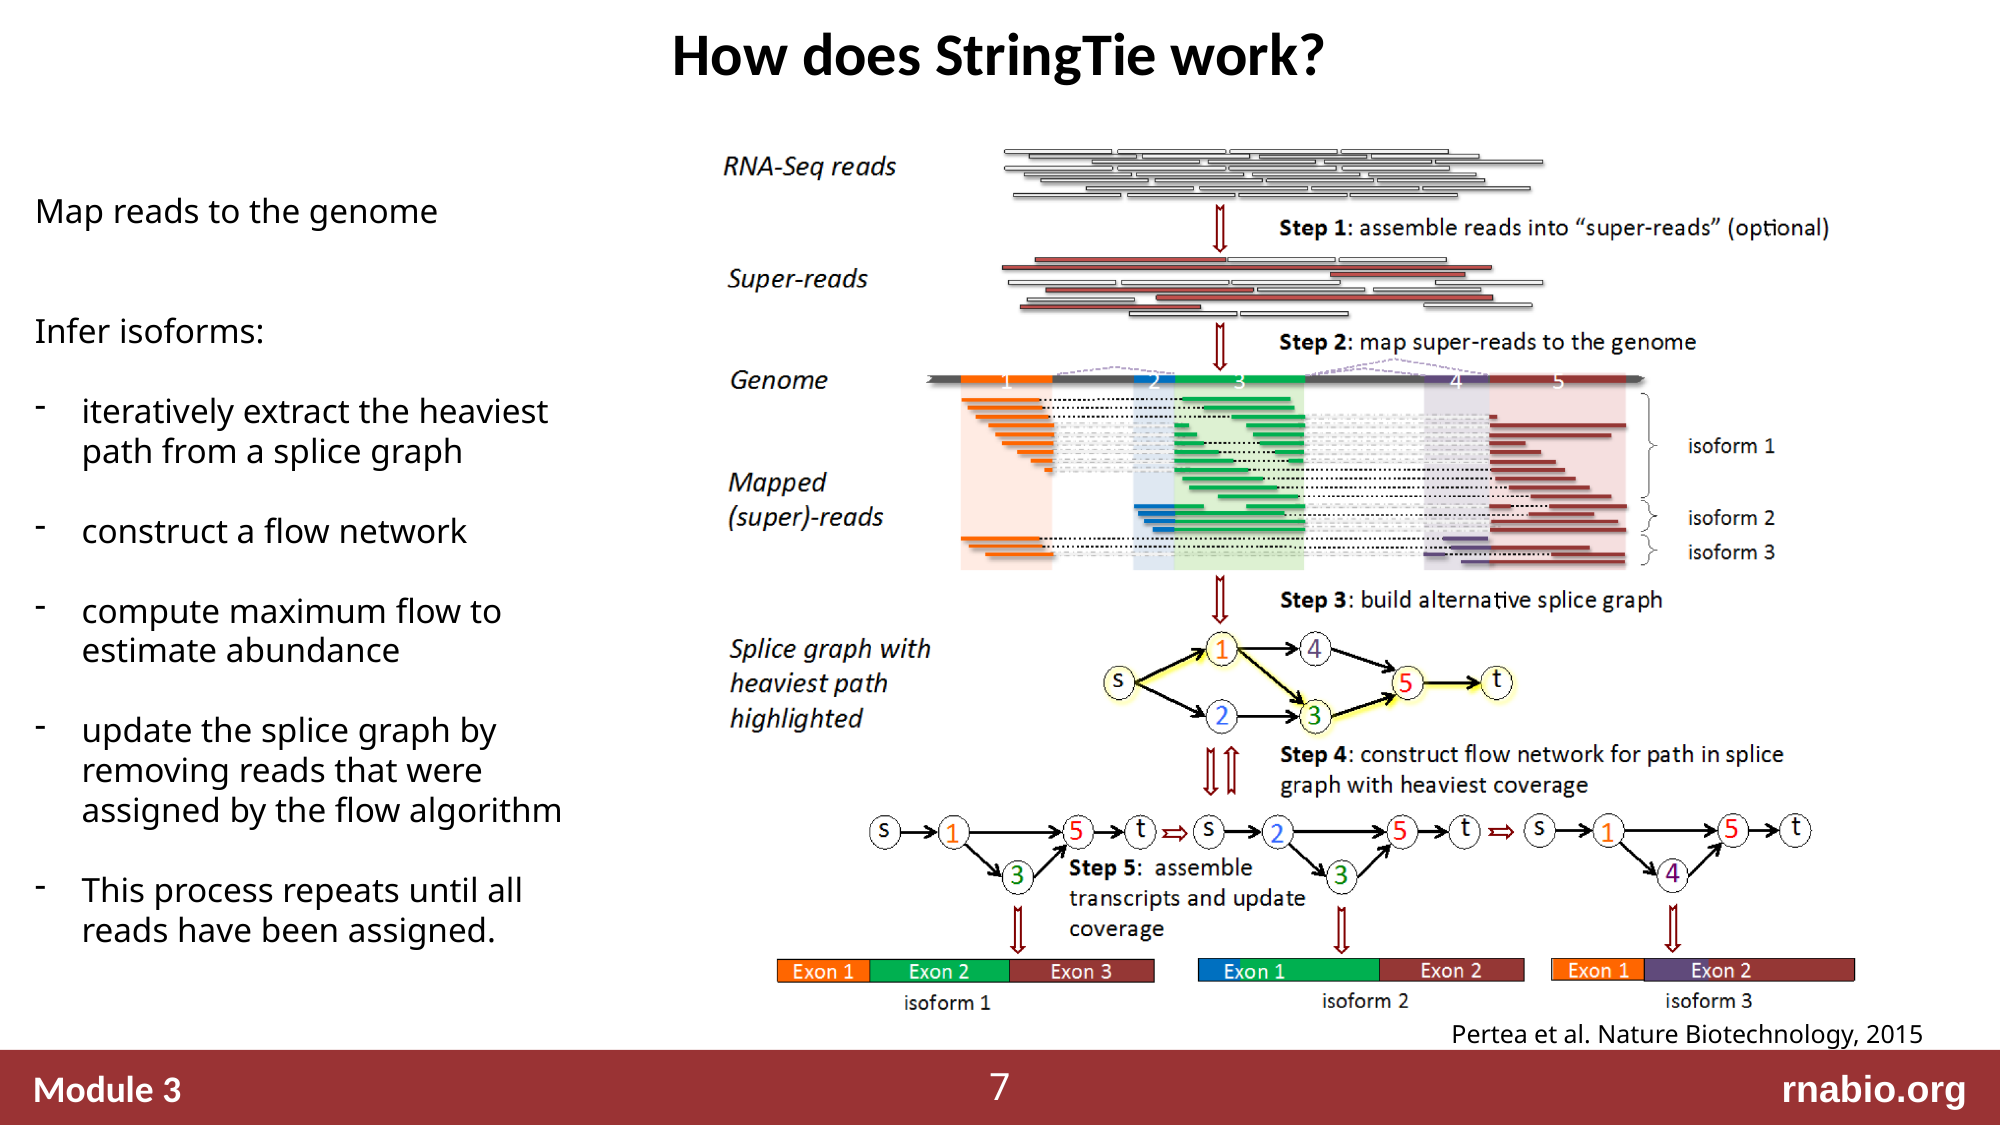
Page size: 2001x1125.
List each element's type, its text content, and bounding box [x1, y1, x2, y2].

title How does StringTie work? [275, 15, 1725, 96]
text_box Map reads to the genome Infer isoforms: iteratively extract the heaviest path from a splice graph construct a flow network compute maximum flow to estimate abundance update the splice graph by removing reads that were assigned by the flow algorithm This process repeats until all reads have been assigned. [20, 183, 604, 957]
text_box Pertea et al. Nature Biotechnology, 2015 [1436, 1010, 2000, 1056]
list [665, 95, 1928, 1047]
